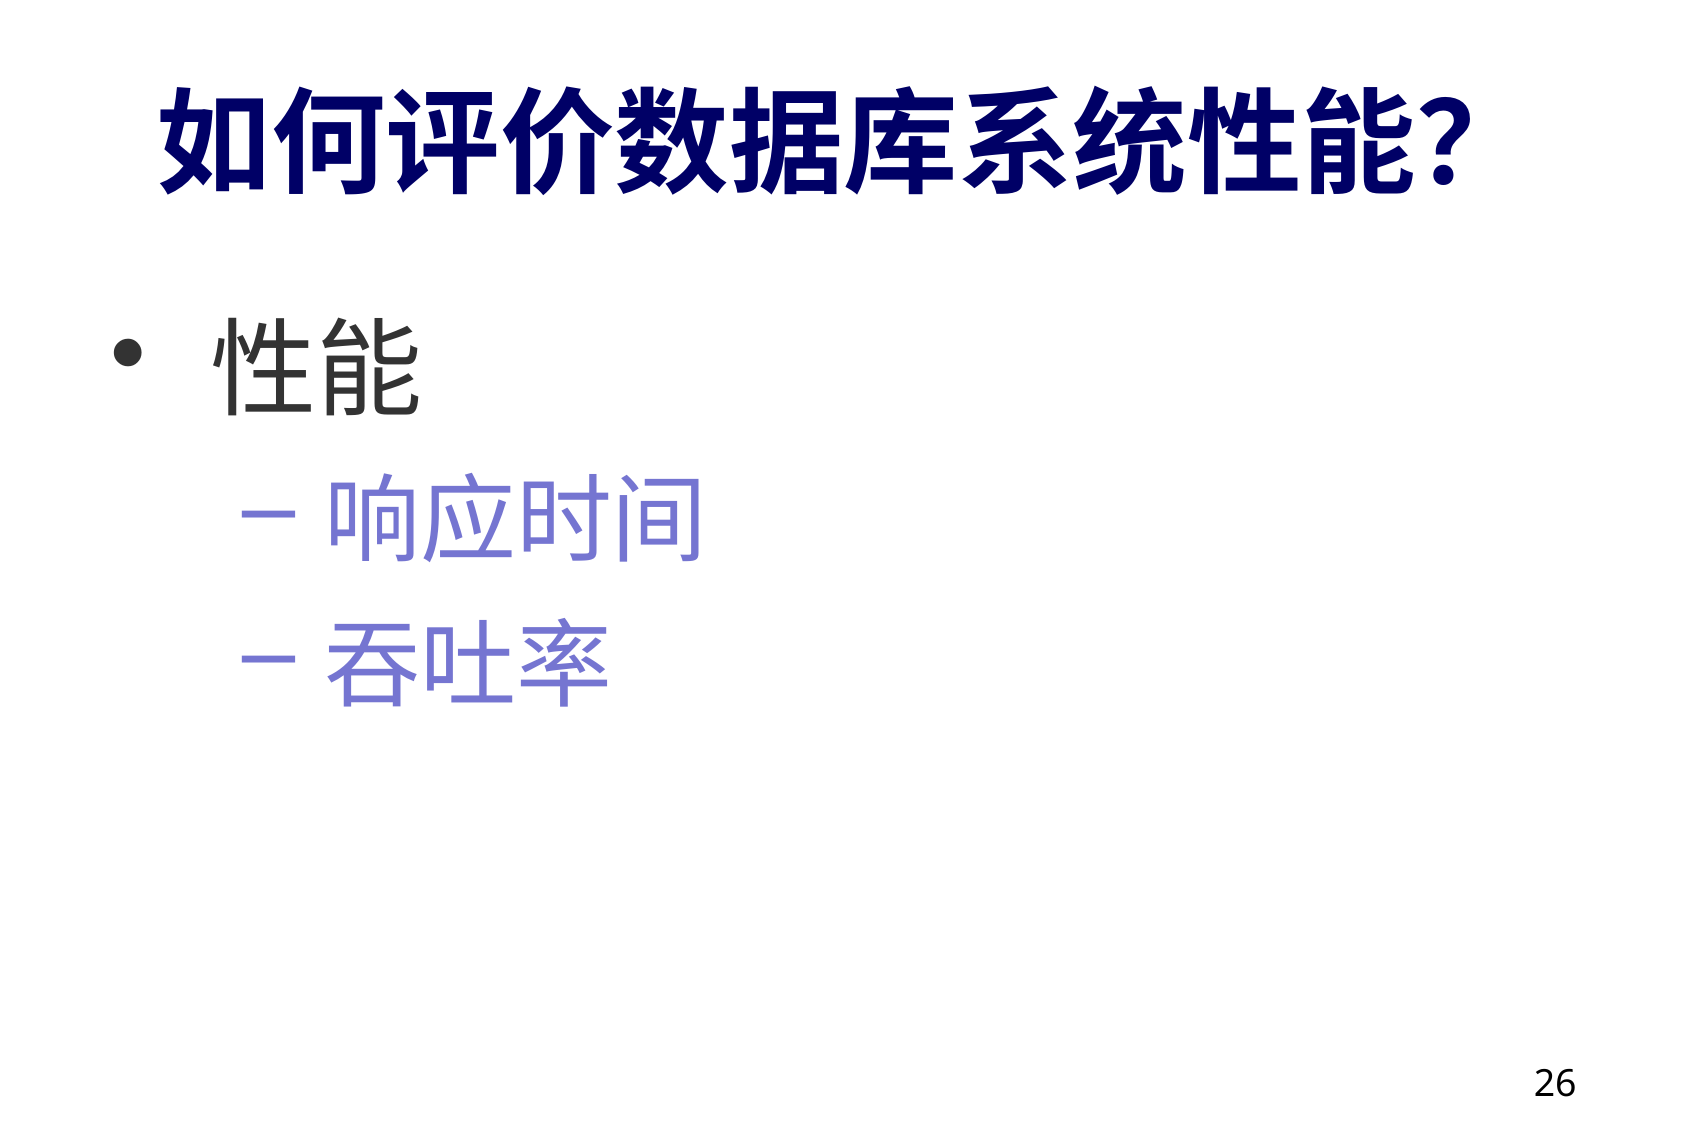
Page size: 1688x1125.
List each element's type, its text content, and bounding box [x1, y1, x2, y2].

title 如何评价数据库系统性能？ [84, 45, 1604, 233]
list 性能 响应时间 吞吐率 [84, 262, 1604, 1019]
slide_number 26 [1209, 1045, 1604, 1124]
